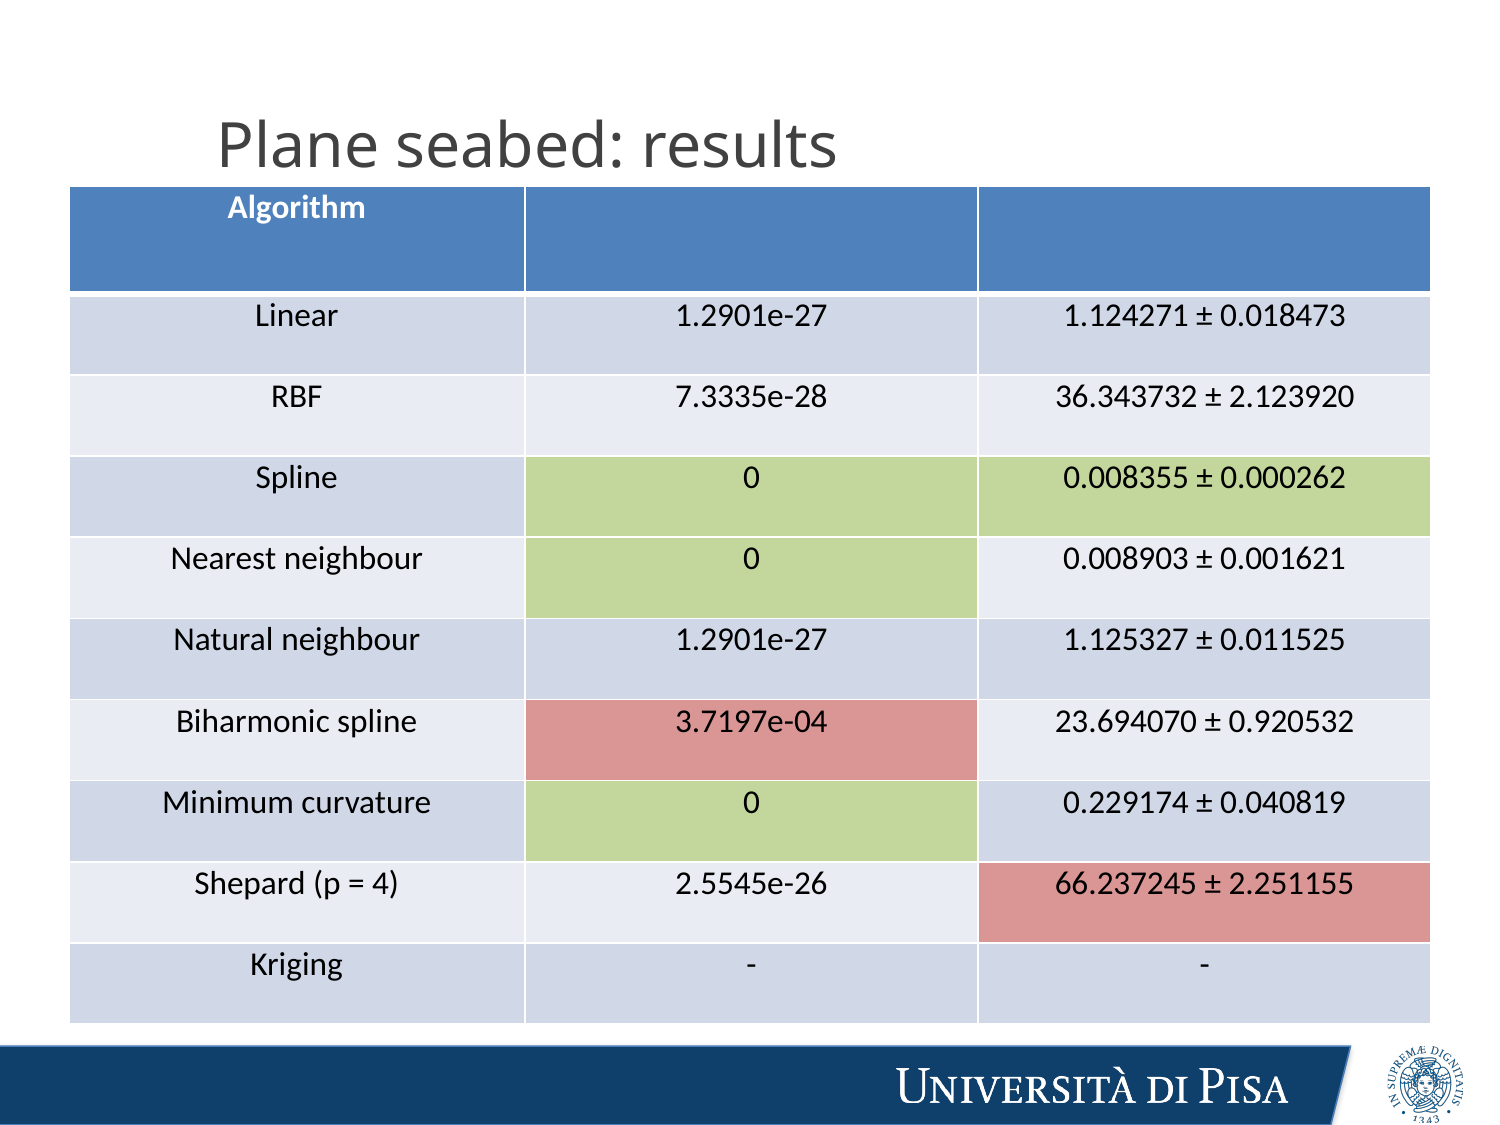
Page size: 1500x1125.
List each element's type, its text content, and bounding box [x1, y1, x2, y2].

picture [895, 1066, 1289, 1104]
text_box Plane seabed: results [201, 97, 1237, 185]
text_box [0, 1045, 1352, 1125]
picture [1387, 1045, 1464, 1124]
